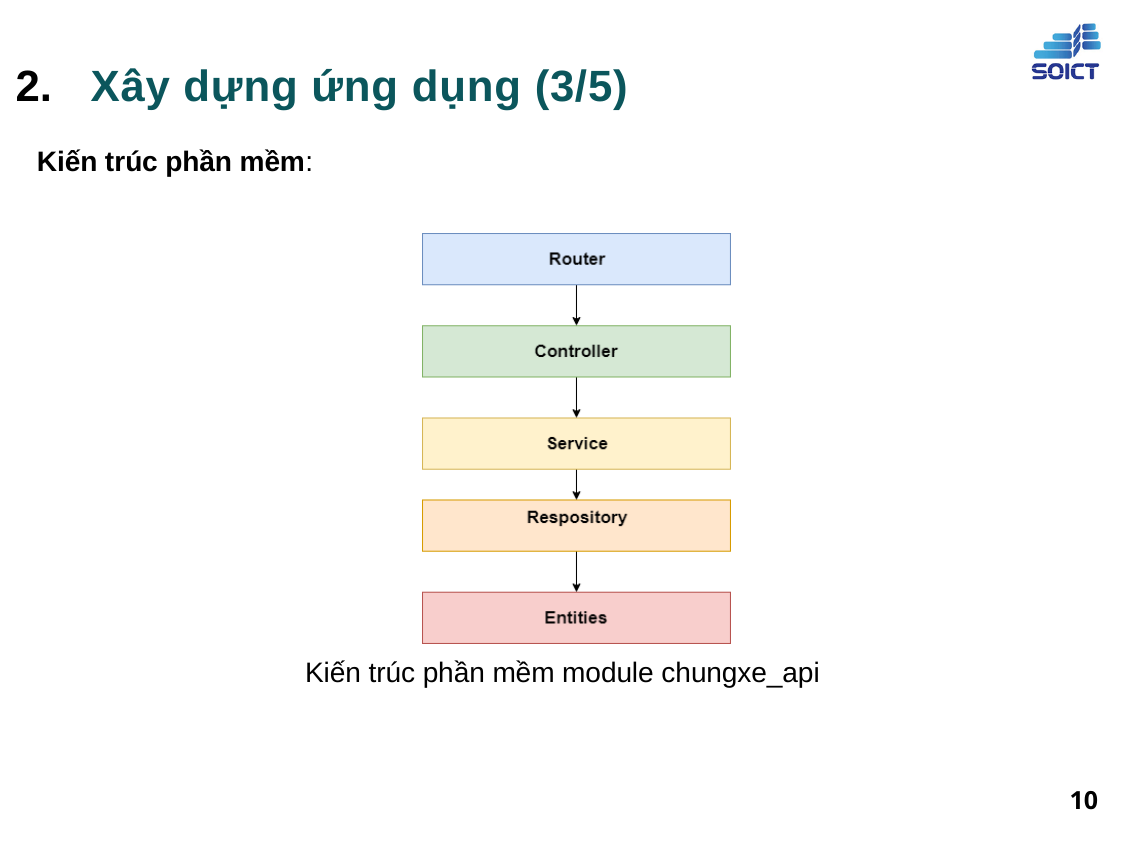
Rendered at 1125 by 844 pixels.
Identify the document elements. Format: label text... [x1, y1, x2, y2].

picture [422, 233, 731, 645]
text_box Kiến trúc phần mềm: [28, 139, 659, 204]
slide_number 10 [1045, 769, 1113, 834]
text_box Xây dựng ứng dụng (3/5) [4, 51, 716, 116]
picture [1027, 20, 1105, 80]
text_box Kiến trúc phần mềm module chungxe_api [296, 650, 857, 715]
